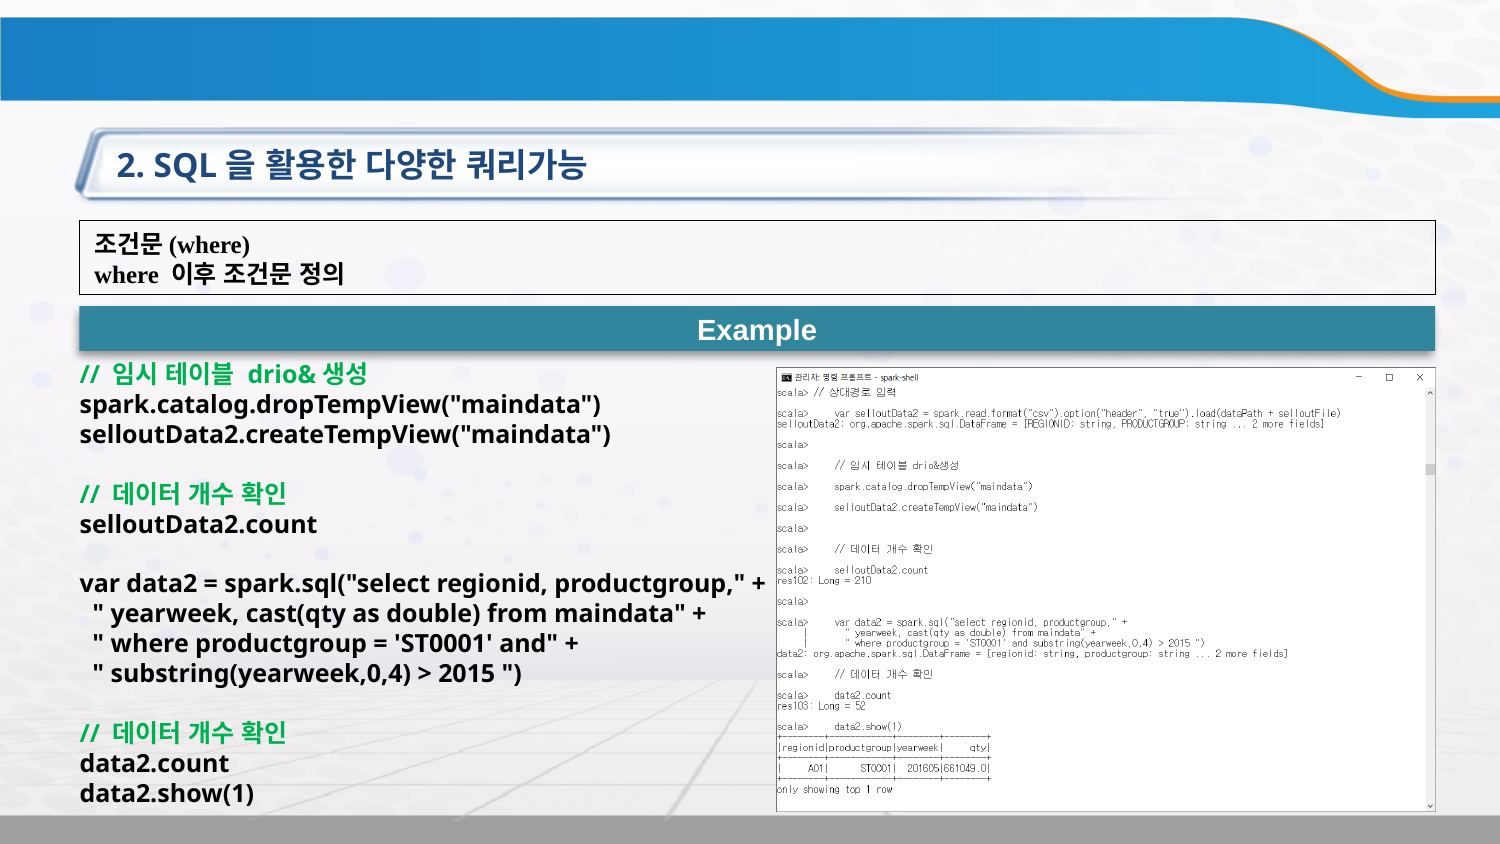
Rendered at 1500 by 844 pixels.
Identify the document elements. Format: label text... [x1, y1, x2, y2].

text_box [74, 126, 1289, 208]
text_box 2. 데이터 정제하기 – SQL 활용편 [29, 0, 1175, 103]
text_box 조건문(where) where 이후 조건문 정의 [79, 220, 1436, 295]
text_box // 임시 테이블 drio&생성 spark.catalog.dropTempView("maindata") selloutData2.createTempView("maindata") // 데이터 개수 확인 selloutData2.count var data2 = spark.sql("select regionid, productgroup," + " yearweek, cast(qty as double) from maindata" + " where productgroup = 'ST0001' and" + " substring(yearweek,0,4) > 2015 ") // 데이터 개수 확인 data2.count data2.show(1) [64, 351, 869, 815]
text_box Example [77, 304, 1437, 353]
picture [0, 0, 1500, 844]
